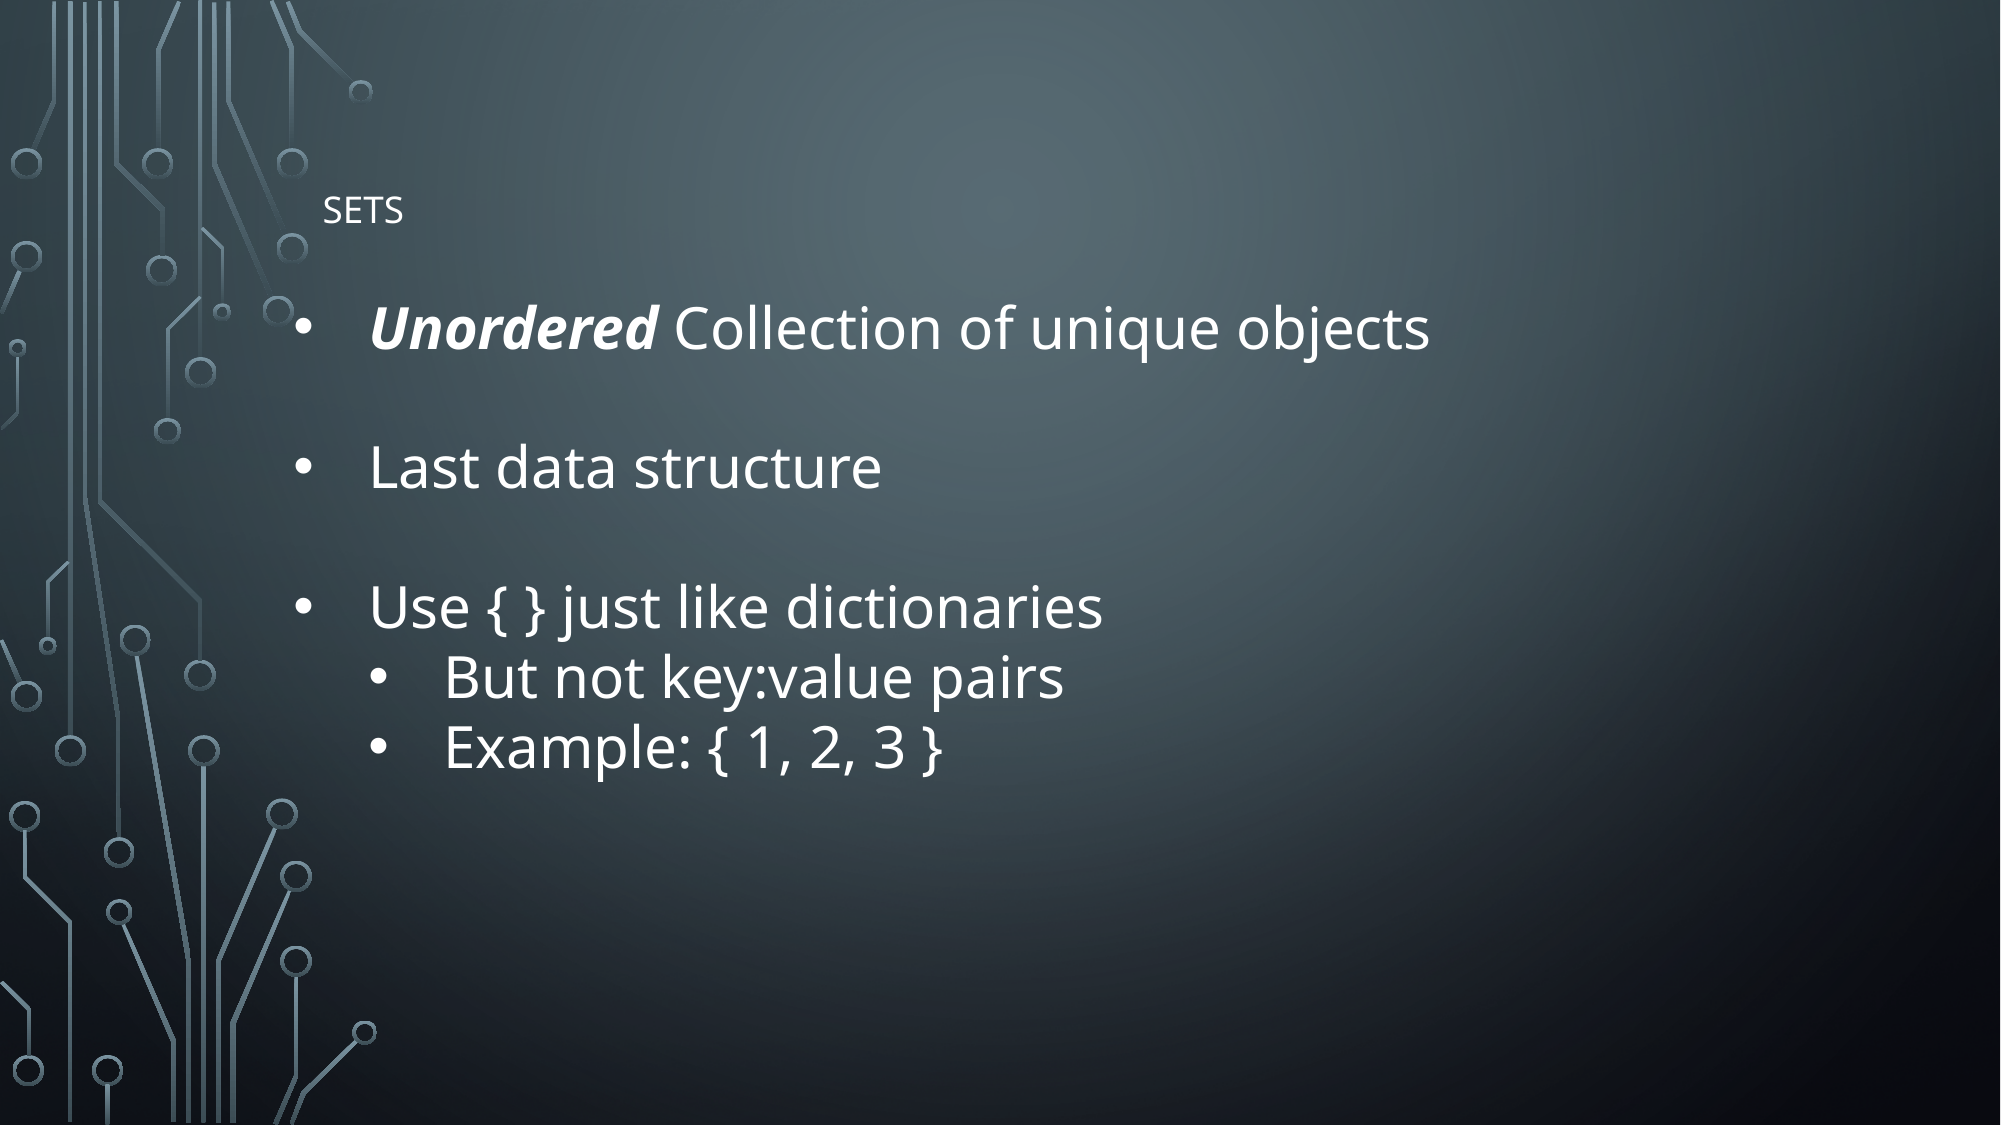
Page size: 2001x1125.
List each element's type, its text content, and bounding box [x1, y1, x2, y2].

text_box Unordered Collection of unique objects Last data structure Use { } just like dictionaries But not key:value pairs Example: { 1, 2, 3 } [278, 283, 1750, 998]
title Sets [307, 184, 1750, 240]
